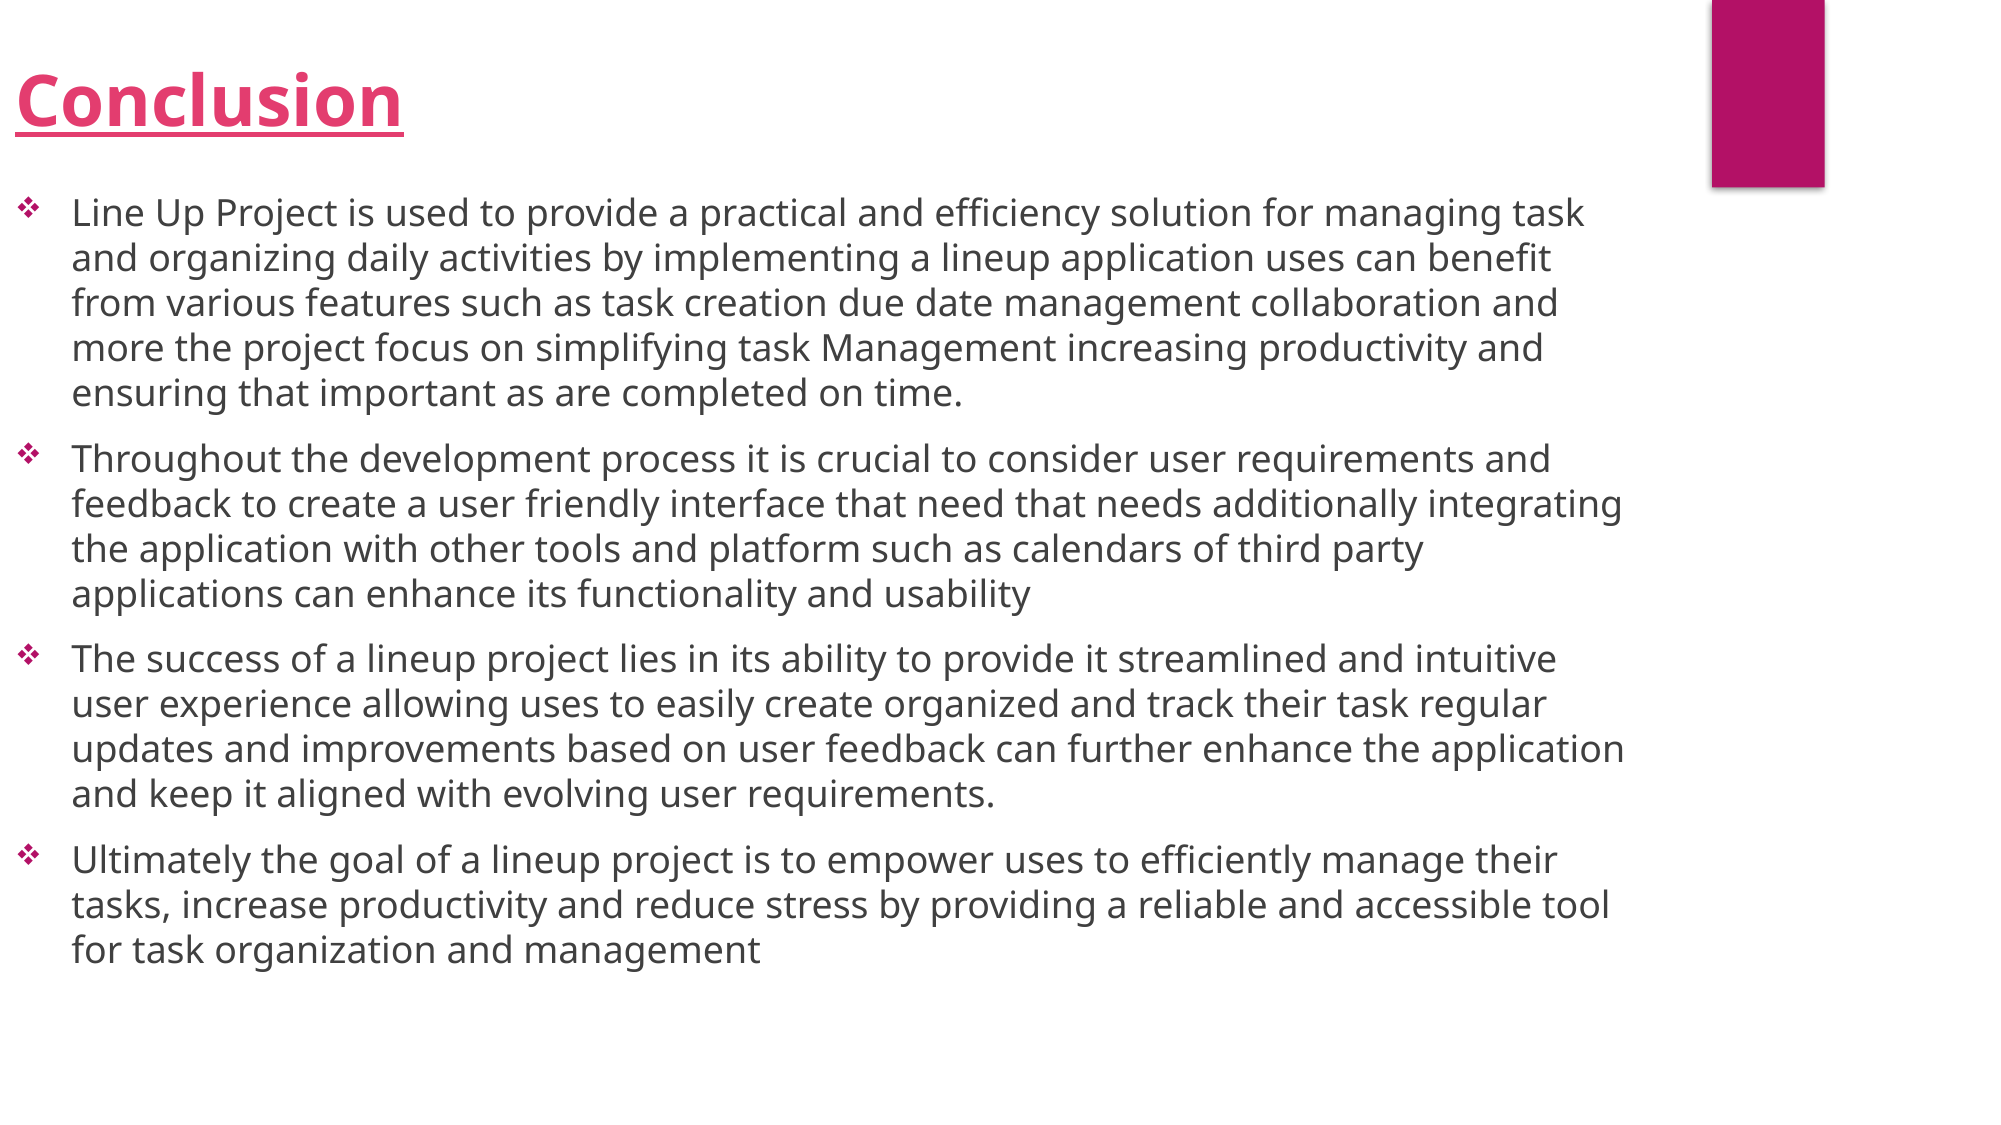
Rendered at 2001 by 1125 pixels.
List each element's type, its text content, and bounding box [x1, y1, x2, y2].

list Line Up Project is used to provide a practical and efficiency solution for managing task and organizing daily activities by implementing a lineup application uses can benefit from various features such as task creation due date management collaboration and more the project focus on simplifying task Management increasing productivity and ensuring that important as are completed on time. Throughout the development process it is crucial to consider user requirements and feedback to create a user friendly interface that need that needs additionally integrating the application with other tools and platform such as calendars of third party applications can enhance its functionality and usability The success of a lineup project lies in its ability to provide it streamlined and intuitive user experience allowing uses to easily create organized and track their task regular updates and improvements based on user feedback can further enhance the application and keep it aligned with evolving user requirements. Ultimately the goal of a lineup project is to empower uses to efficiently manage their tasks, increase productivity and reduce stress by providing a reliable and accessible tool for task organization and management [0, 115, 1650, 981]
title Conclusion [0, 47, 1769, 148]
